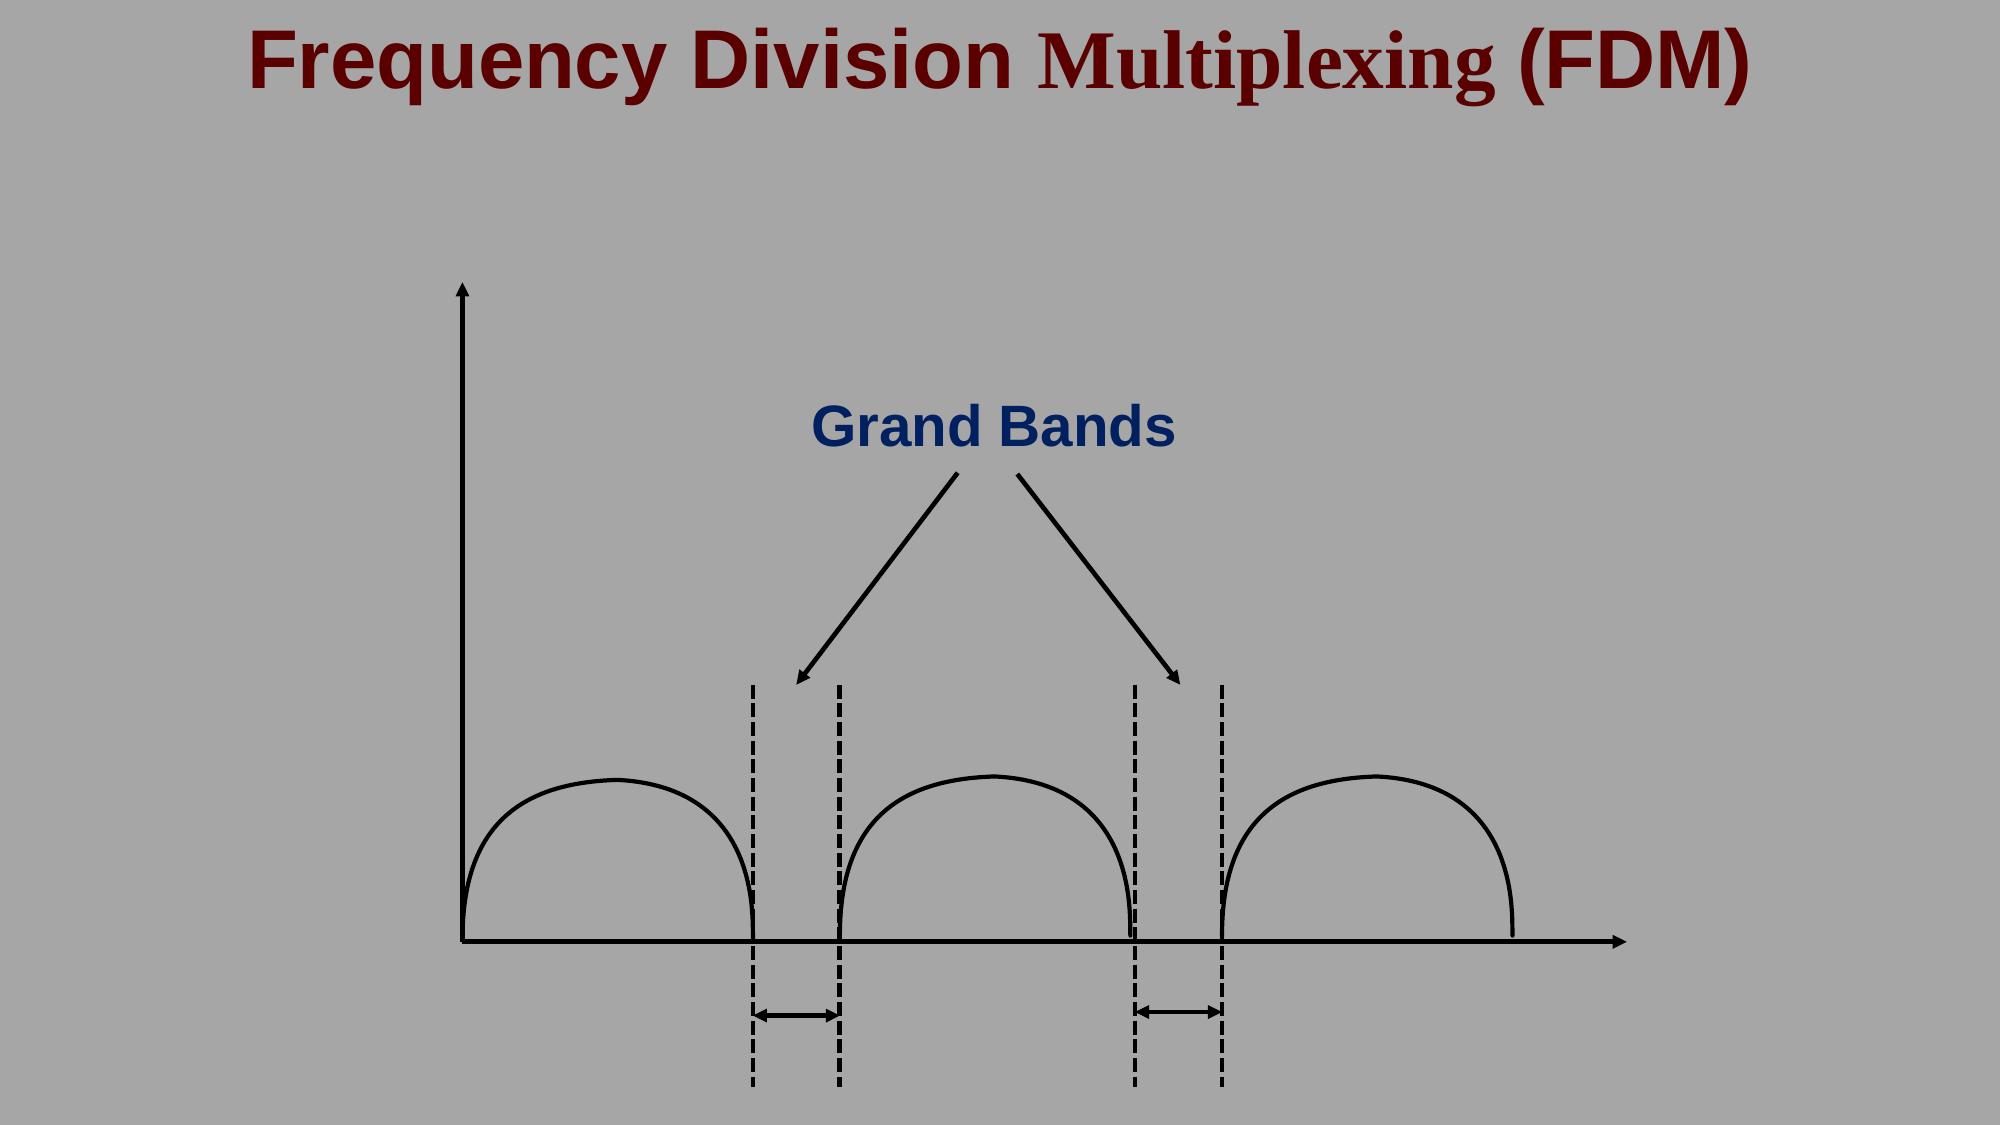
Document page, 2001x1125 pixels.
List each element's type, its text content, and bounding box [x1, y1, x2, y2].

title Frequency Division Multiplexing (FDM) [0, 6, 2000, 117]
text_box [462, 282, 1627, 1088]
